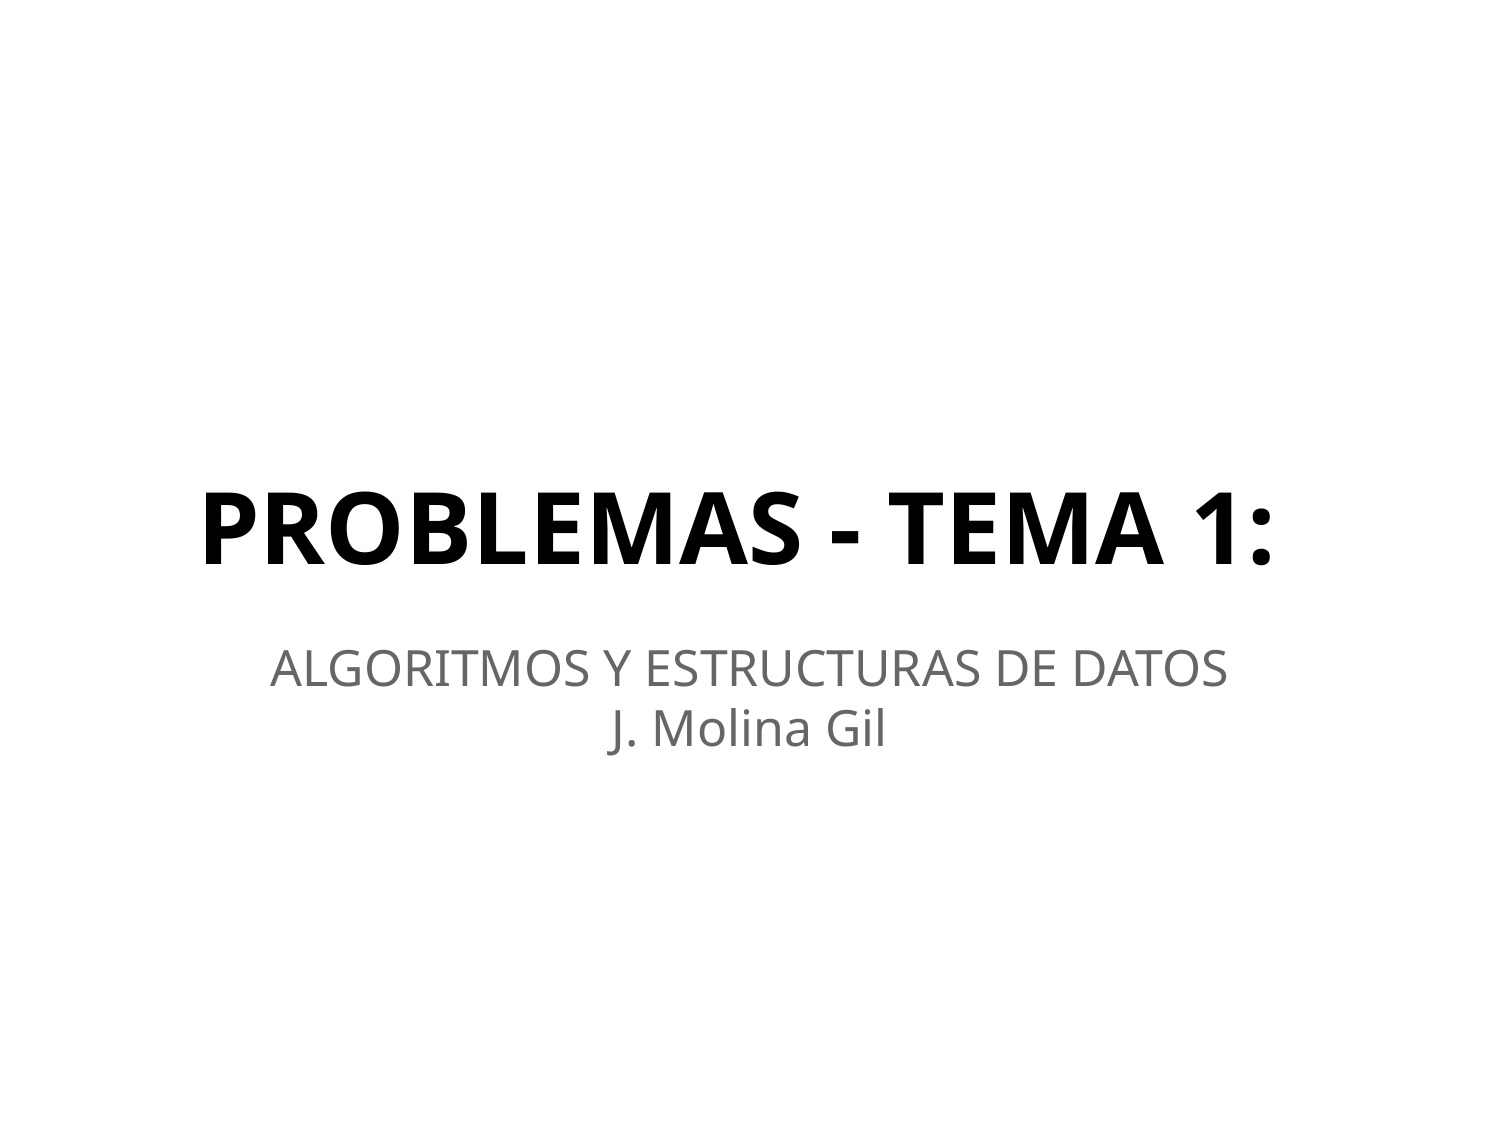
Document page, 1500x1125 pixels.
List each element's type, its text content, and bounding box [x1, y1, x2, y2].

text_box ALGORITMOS Y ESTRUCTURAS DE DATOS J. Molina Gil [112, 621, 1388, 1009]
text_box PROBLEMAS - TEMA 1: [112, 346, 1388, 600]
